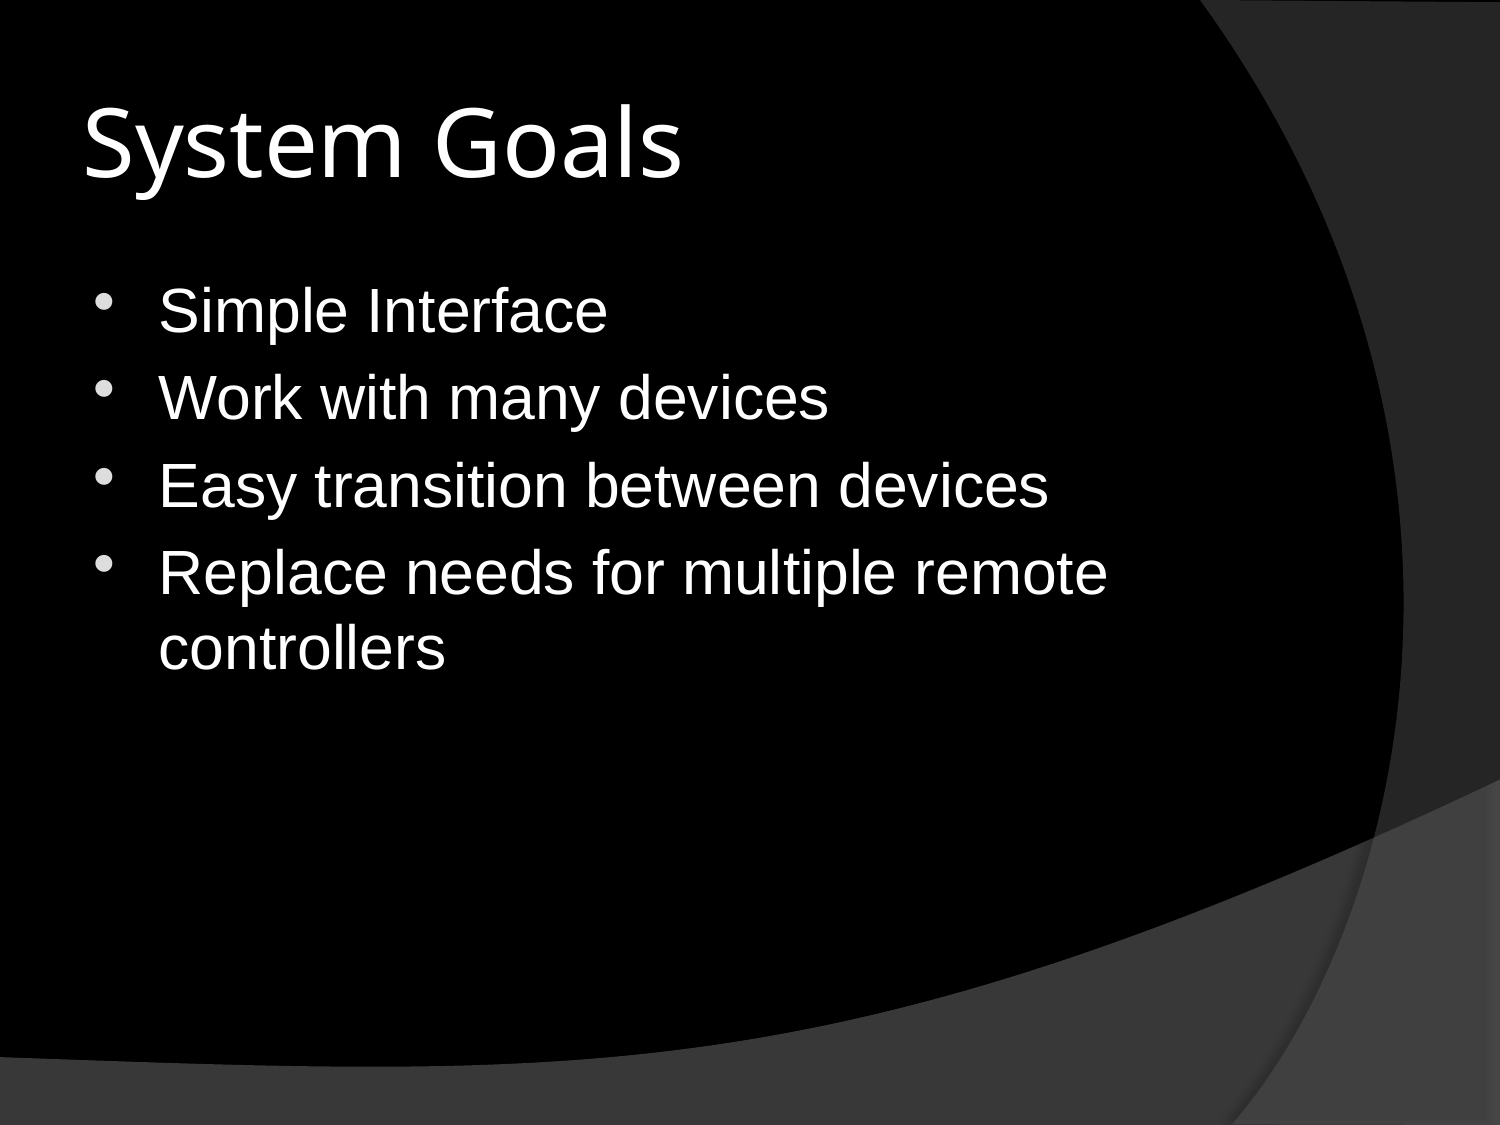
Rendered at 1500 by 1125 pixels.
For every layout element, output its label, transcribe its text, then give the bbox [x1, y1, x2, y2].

list Simple Interface Work with many devices Easy transition between devices Replace needs for multiple remote controllers [75, 262, 1300, 1005]
title System Goals [75, 45, 1300, 233]
